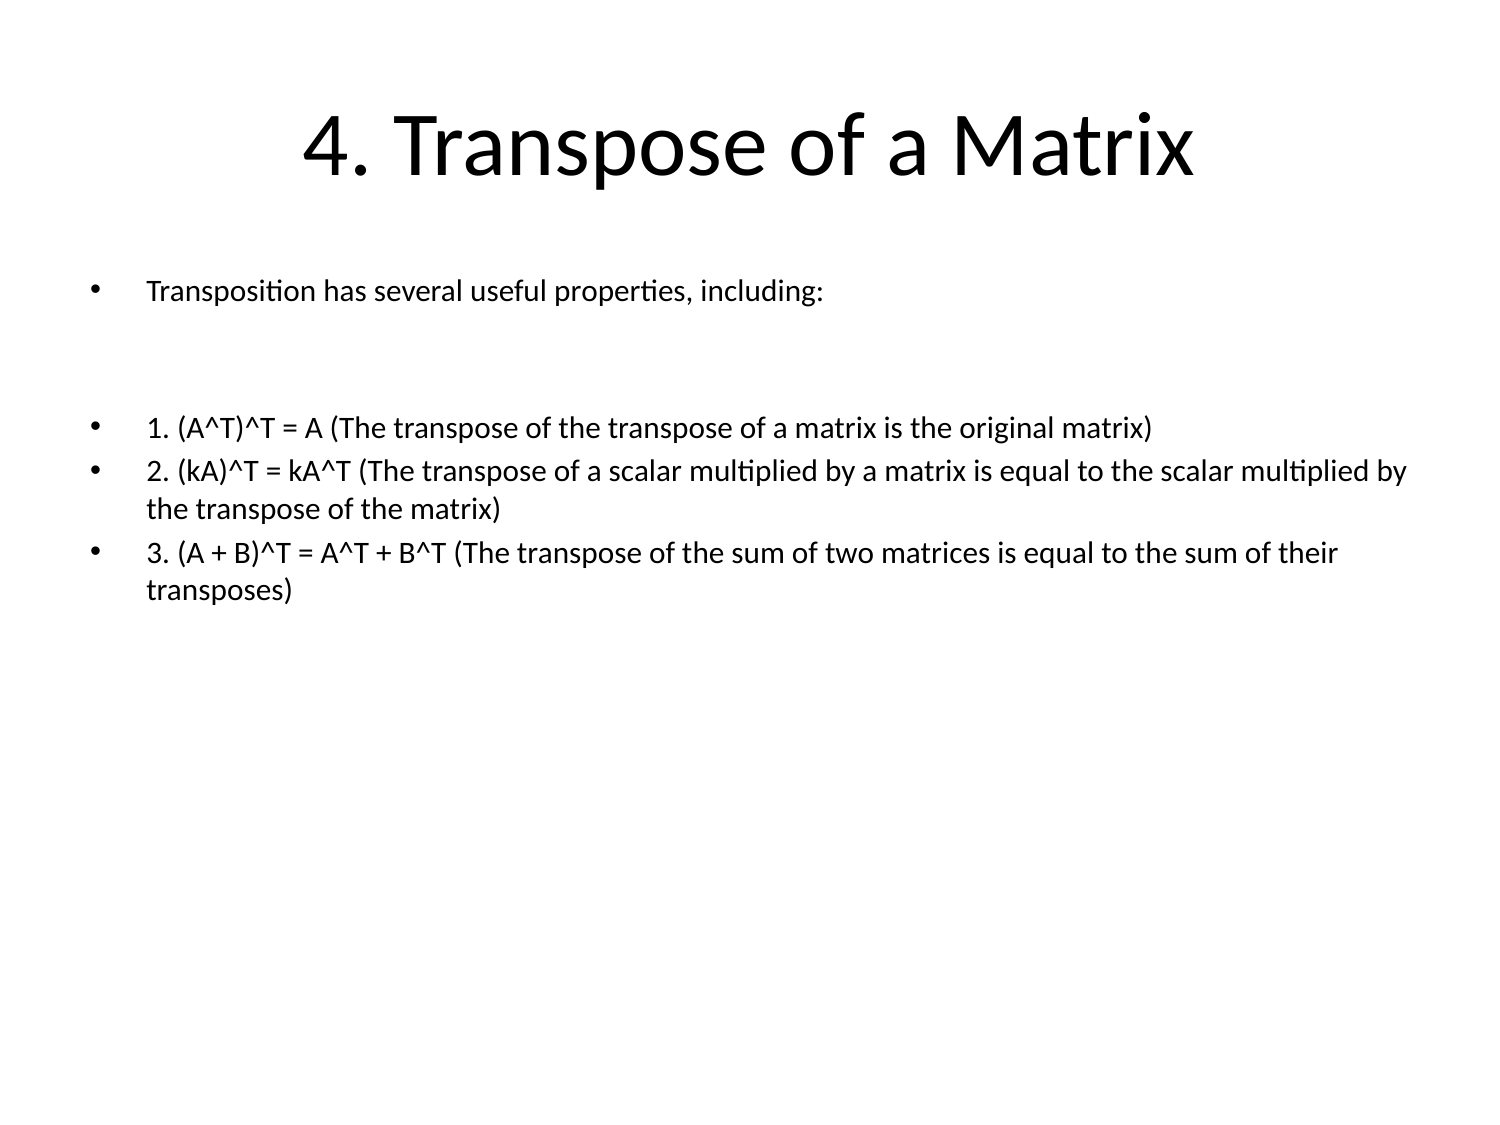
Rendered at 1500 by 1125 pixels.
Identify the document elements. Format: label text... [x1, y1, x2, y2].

list Transposition has several useful properties, including: 1. (A^T)^T = A (The transpose of the transpose of a matrix is the original matrix) 2. (kA)^T = kA^T (The transpose of a scalar multiplied by a matrix is equal to the scalar multiplied by the transpose of the matrix) 3. (A + B)^T = A^T + B^T (The transpose of the sum of two matrices is equal to the sum of their transposes) [75, 262, 1425, 1005]
title 4. Transpose of a Matrix [75, 45, 1425, 233]
